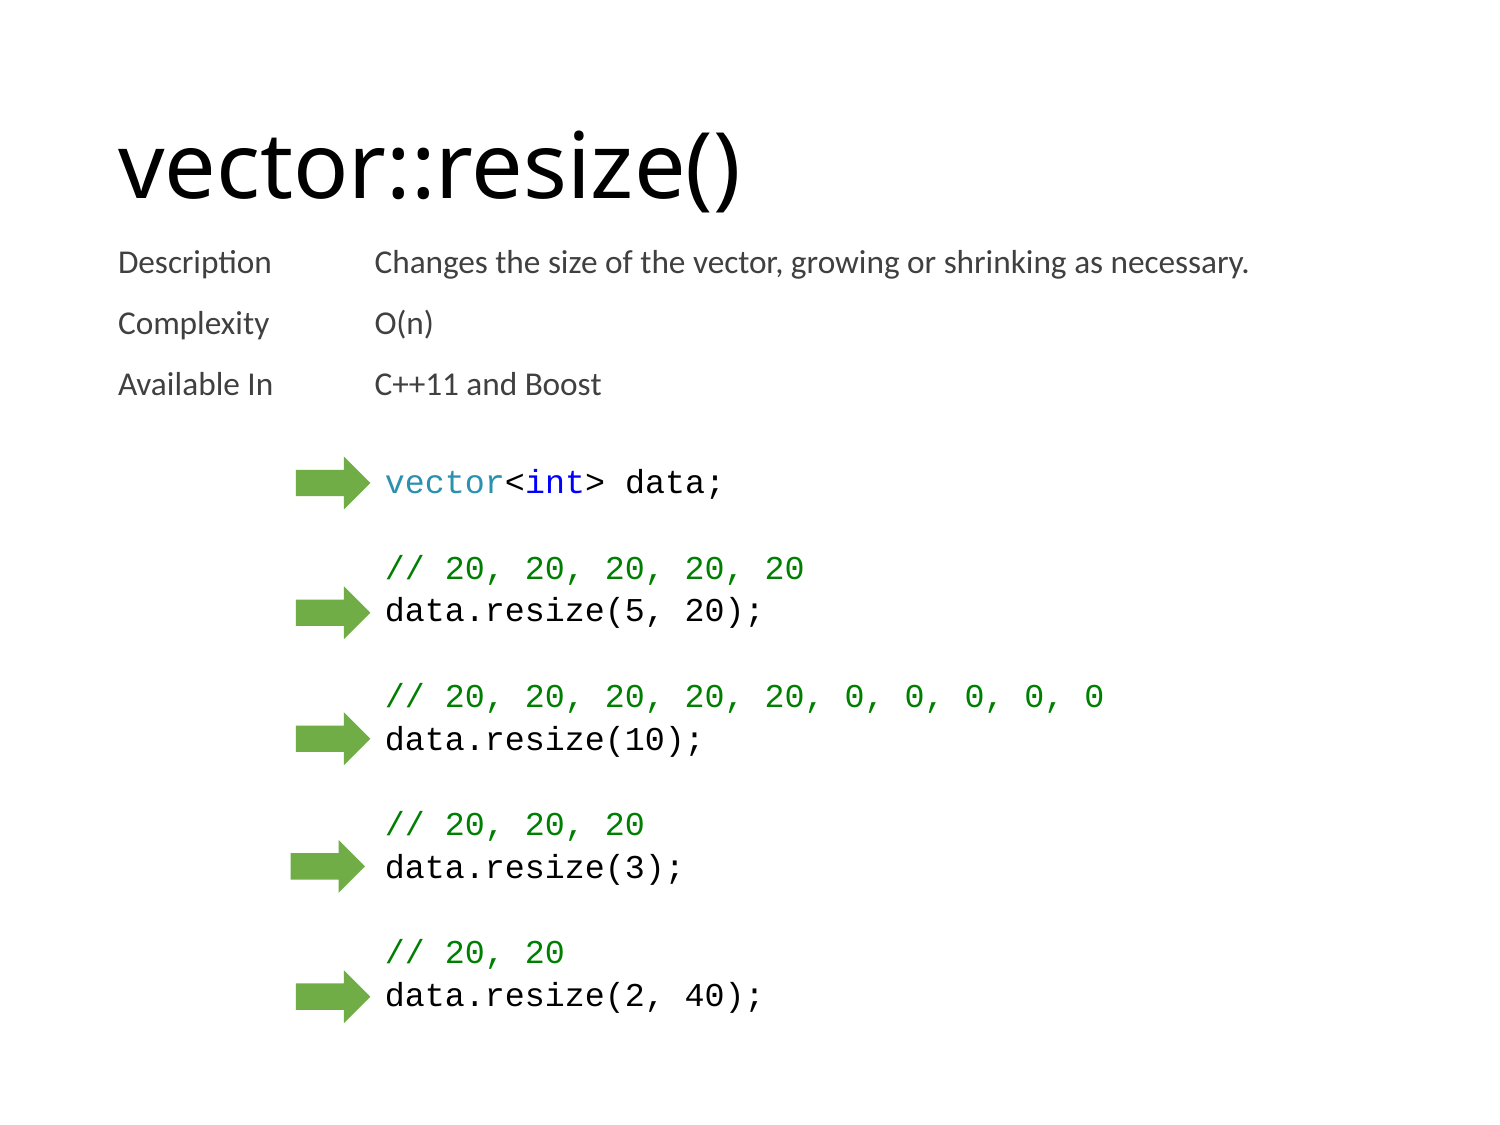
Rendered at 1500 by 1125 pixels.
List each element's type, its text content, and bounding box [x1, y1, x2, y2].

text_box [294, 709, 372, 768]
text_box [289, 837, 367, 896]
text_box vector<int> data; // 20, 20, 20, 20, 20 data.resize(5, 20); // 20, 20, 20, 20, 20, 0, 0, 0, 0, 0 data.resize(10); // 20, 20, 20 data.resize(3); // 20, 20 data.resize(2, 40); [370, 450, 1143, 1021]
text_box [294, 454, 372, 512]
table_cell C++11 and Boost [360, 363, 1337, 424]
table_header Changes the size of the vector, growing or shrinking as necessary. [360, 241, 1337, 302]
text_box [294, 583, 372, 642]
text_box [294, 967, 372, 1026]
table_cell Available In [103, 363, 360, 424]
table_cell O(n) [360, 302, 1337, 363]
title vector::resize() [103, 59, 1397, 278]
table_cell Complexity [103, 302, 360, 363]
table_header Description [103, 241, 360, 302]
